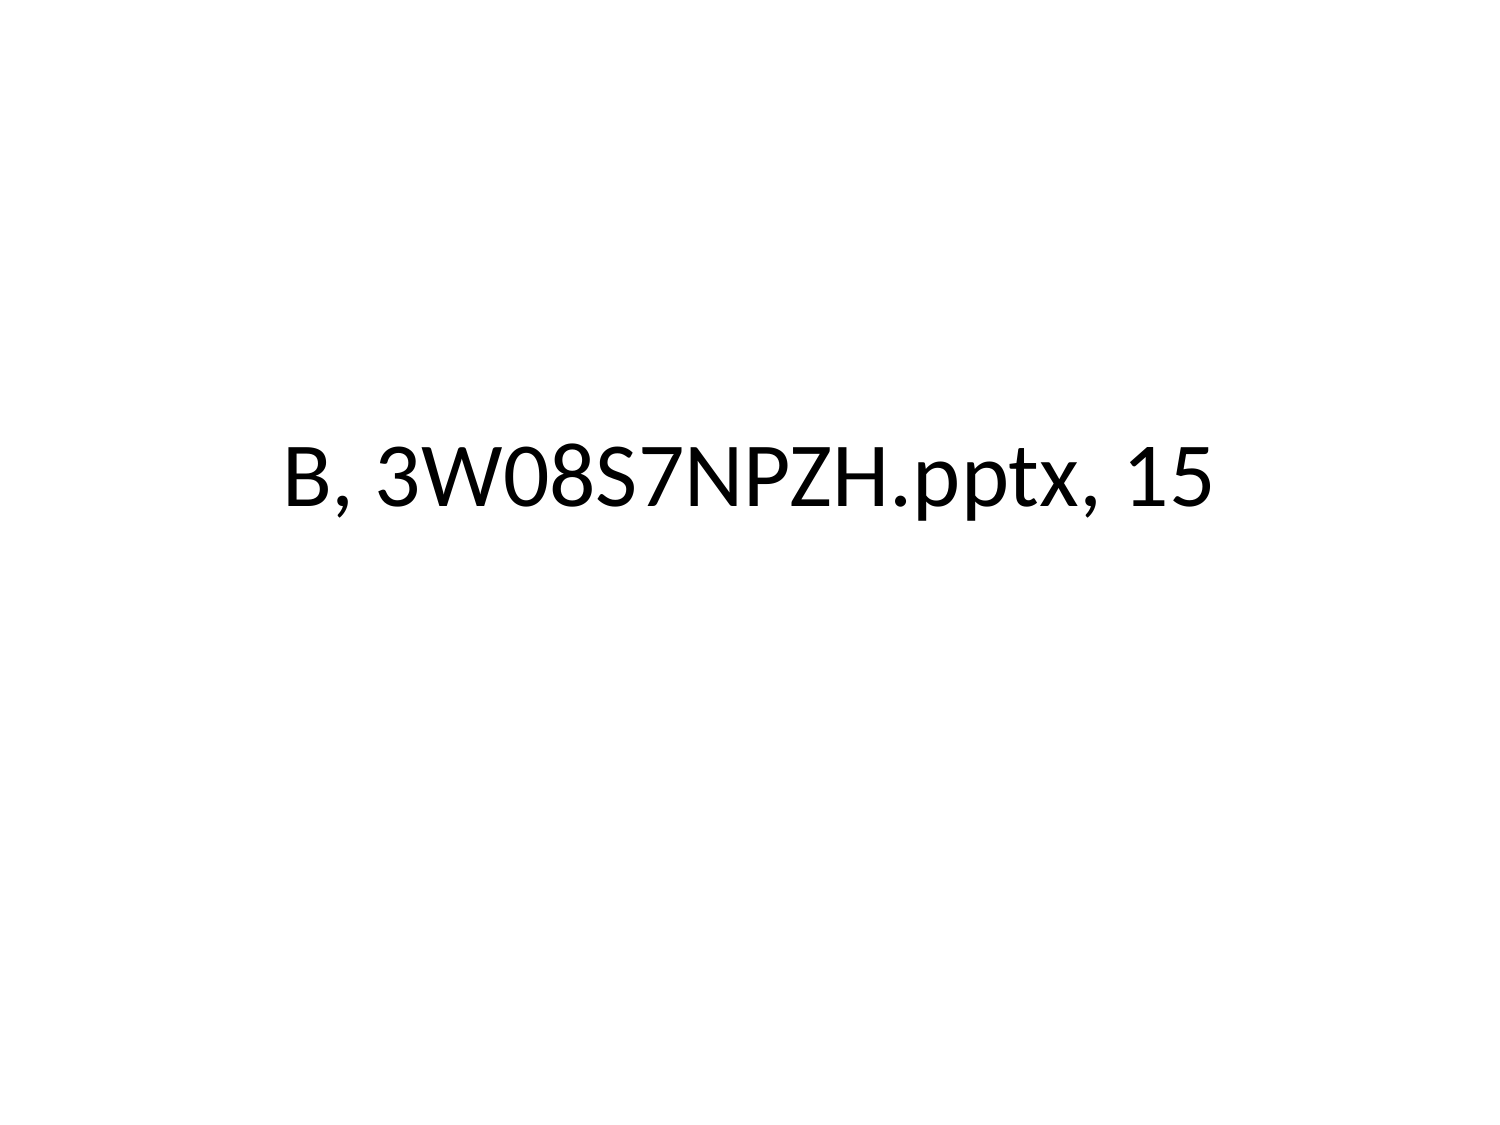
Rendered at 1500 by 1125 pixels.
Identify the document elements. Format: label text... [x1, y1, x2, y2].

title B, 3W08S7NPZH.pptx, 15 [112, 349, 1388, 591]
